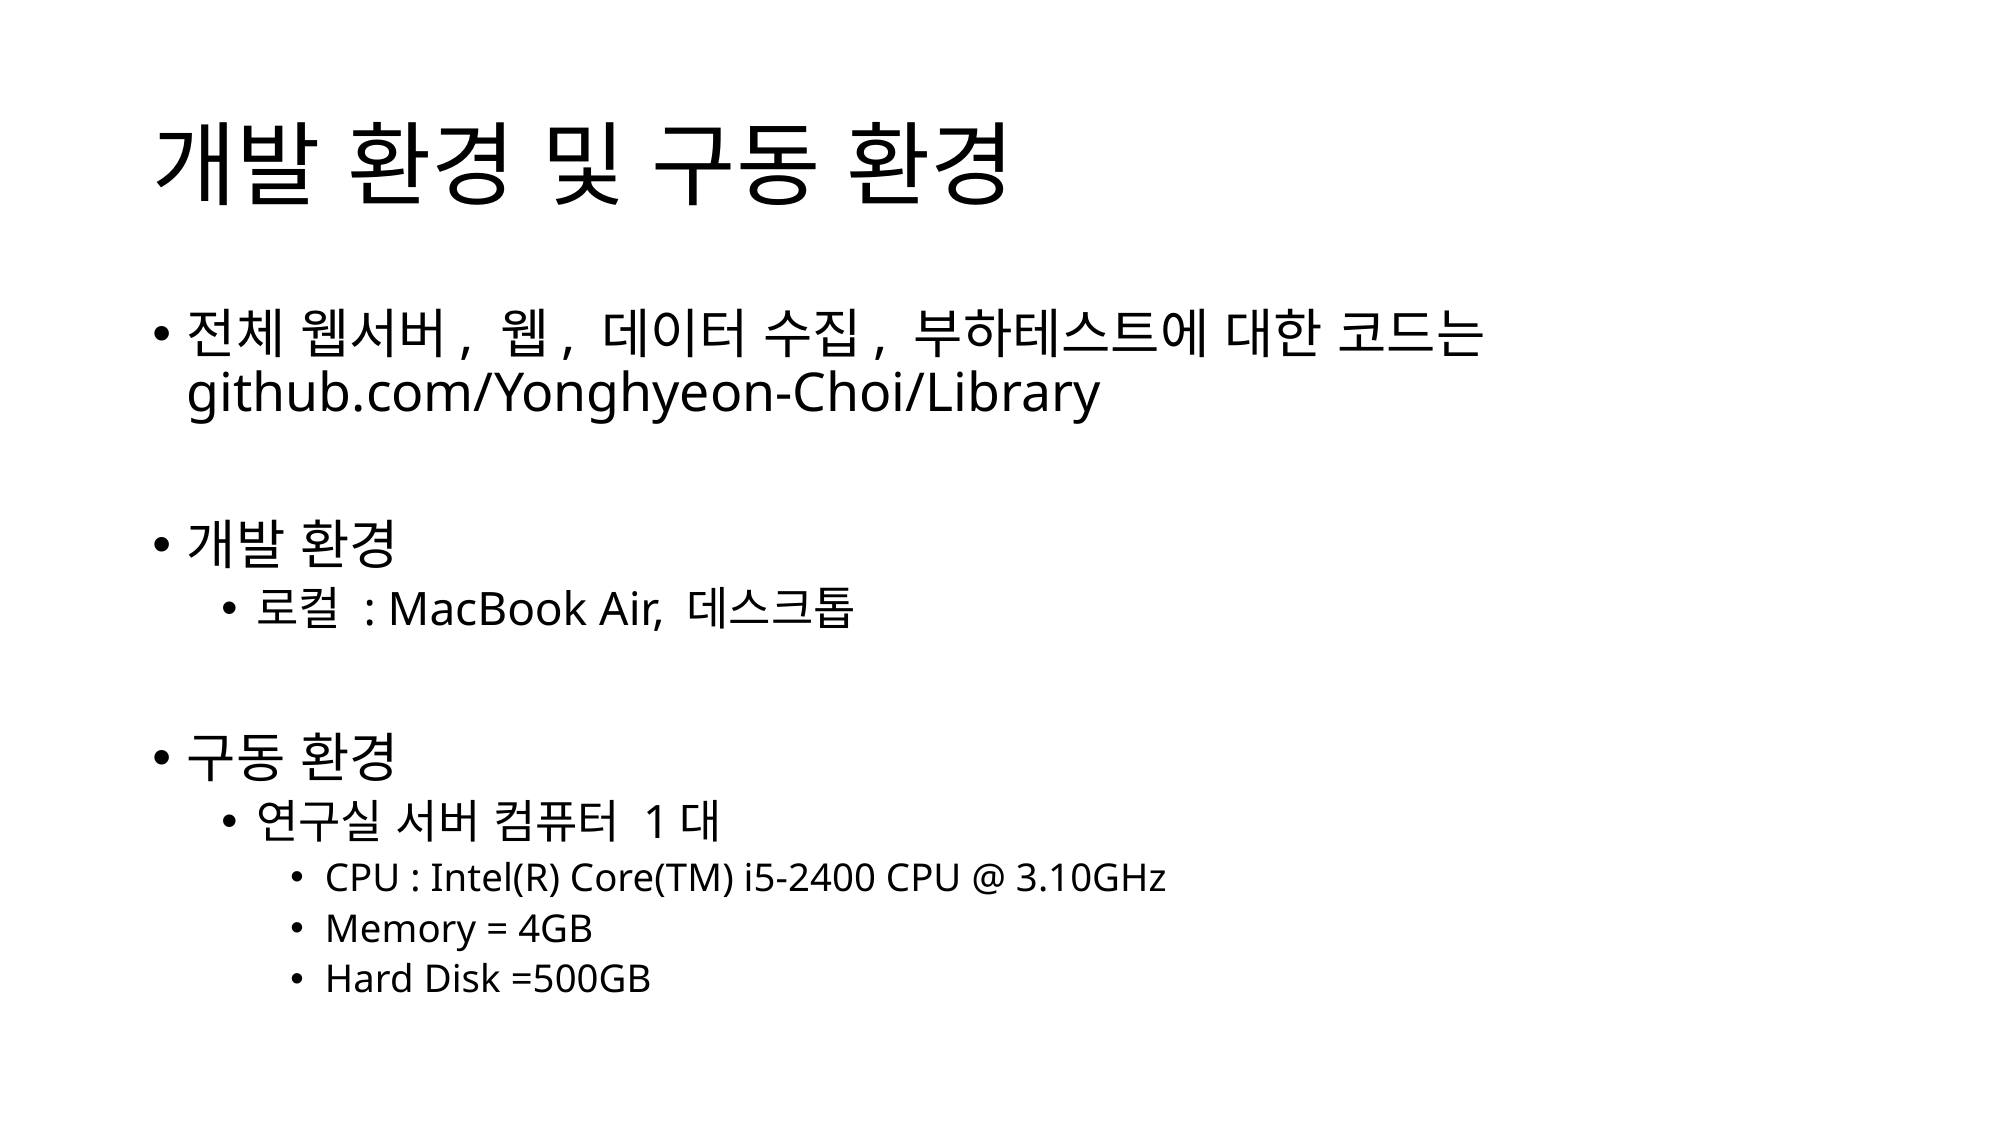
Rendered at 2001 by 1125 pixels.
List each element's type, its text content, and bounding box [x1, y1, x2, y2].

list 전체 웹서버, 웹, 데이터 수집, 부하테스트에 대한 코드는 github.com/Yonghyeon-Choi/Library 개발 환경 로컬 : MacBook Air, 데스크톱 구동 환경 연구실 서버 컴퓨터 1대 CPU : Intel(R) Core(TM) i5-2400 CPU @ 3.10GHz Memory = 4GB Hard Disk =500GB [137, 299, 1863, 1014]
title 개발 환경 및 구동 환경 [137, 59, 1863, 278]
